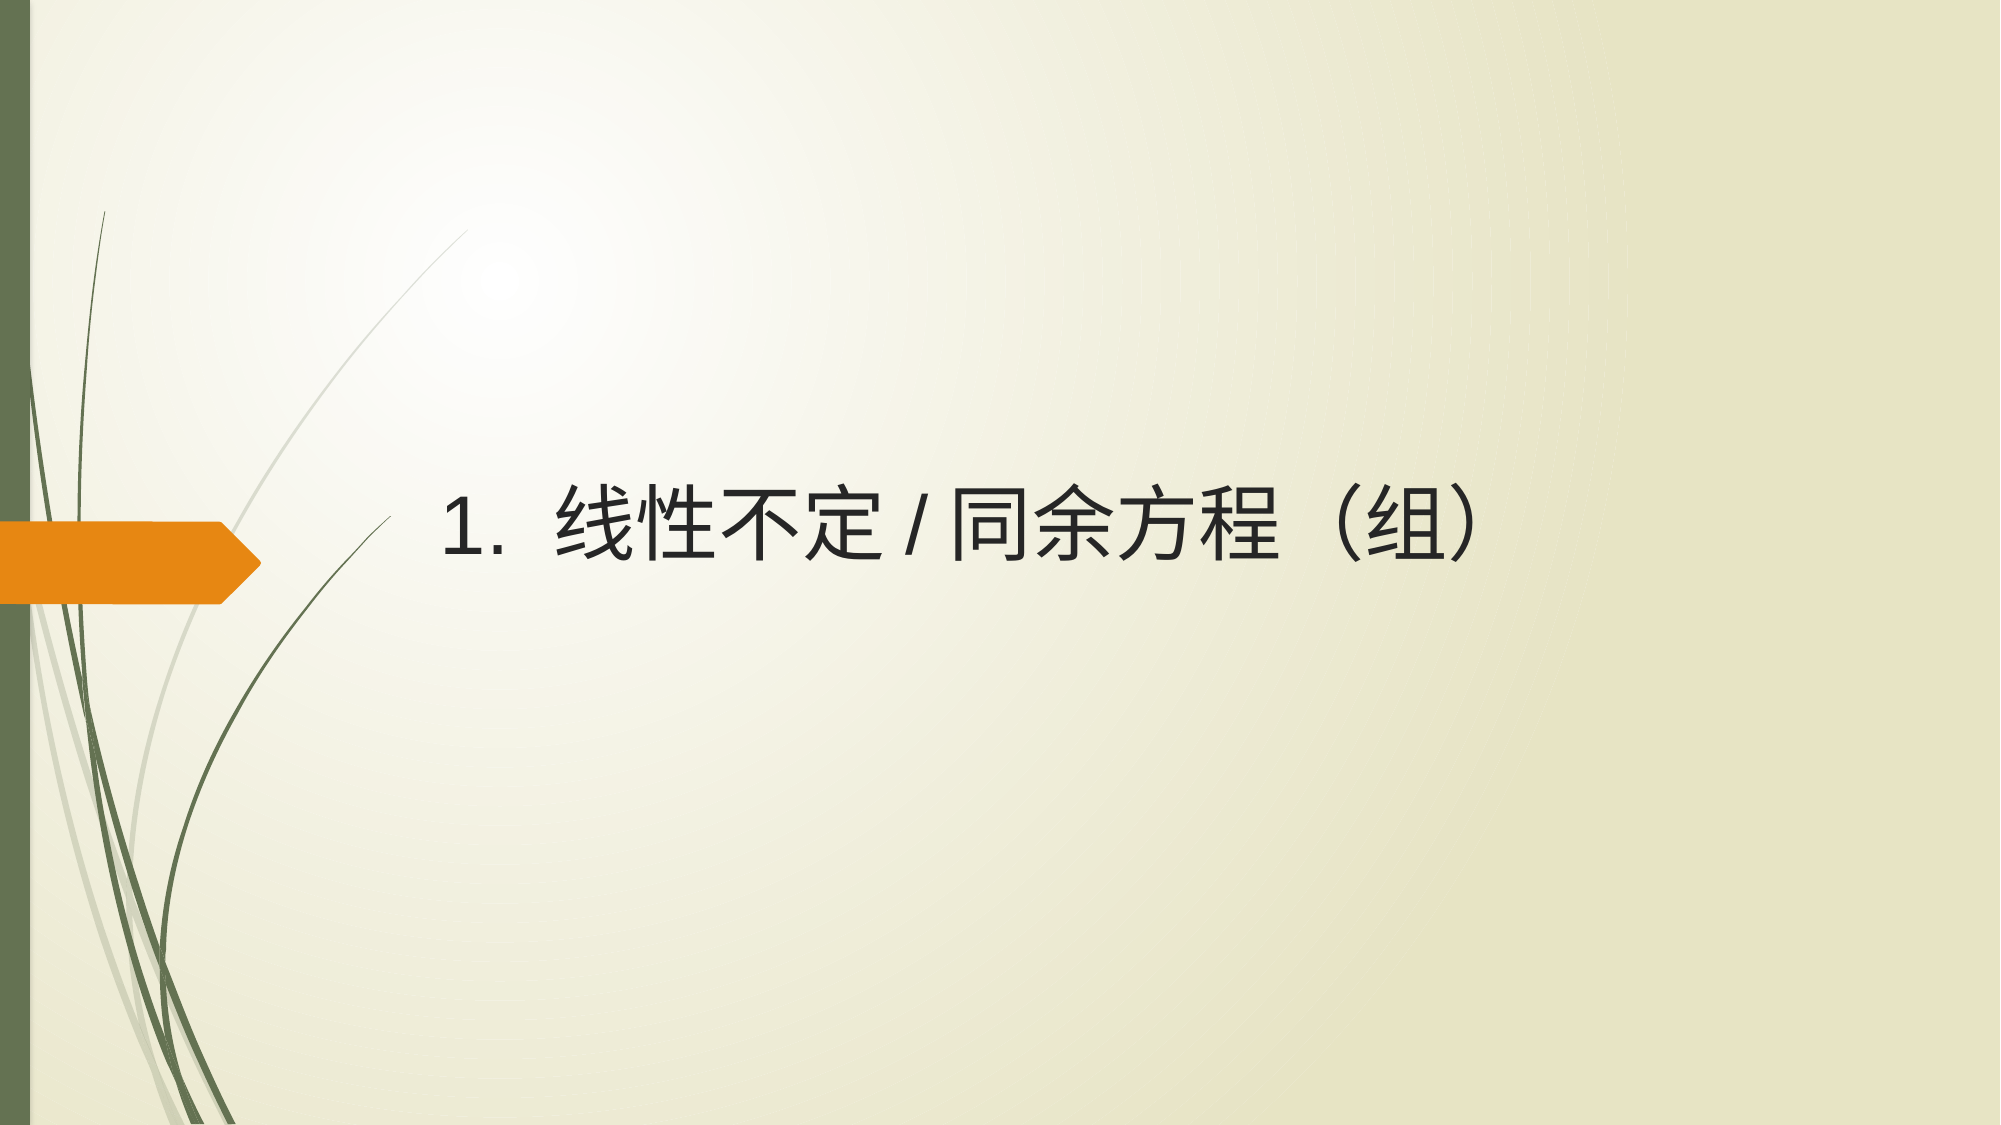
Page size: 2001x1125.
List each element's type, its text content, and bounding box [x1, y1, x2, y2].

title 1. 线性不定/同余方程（组） [424, 337, 1888, 579]
